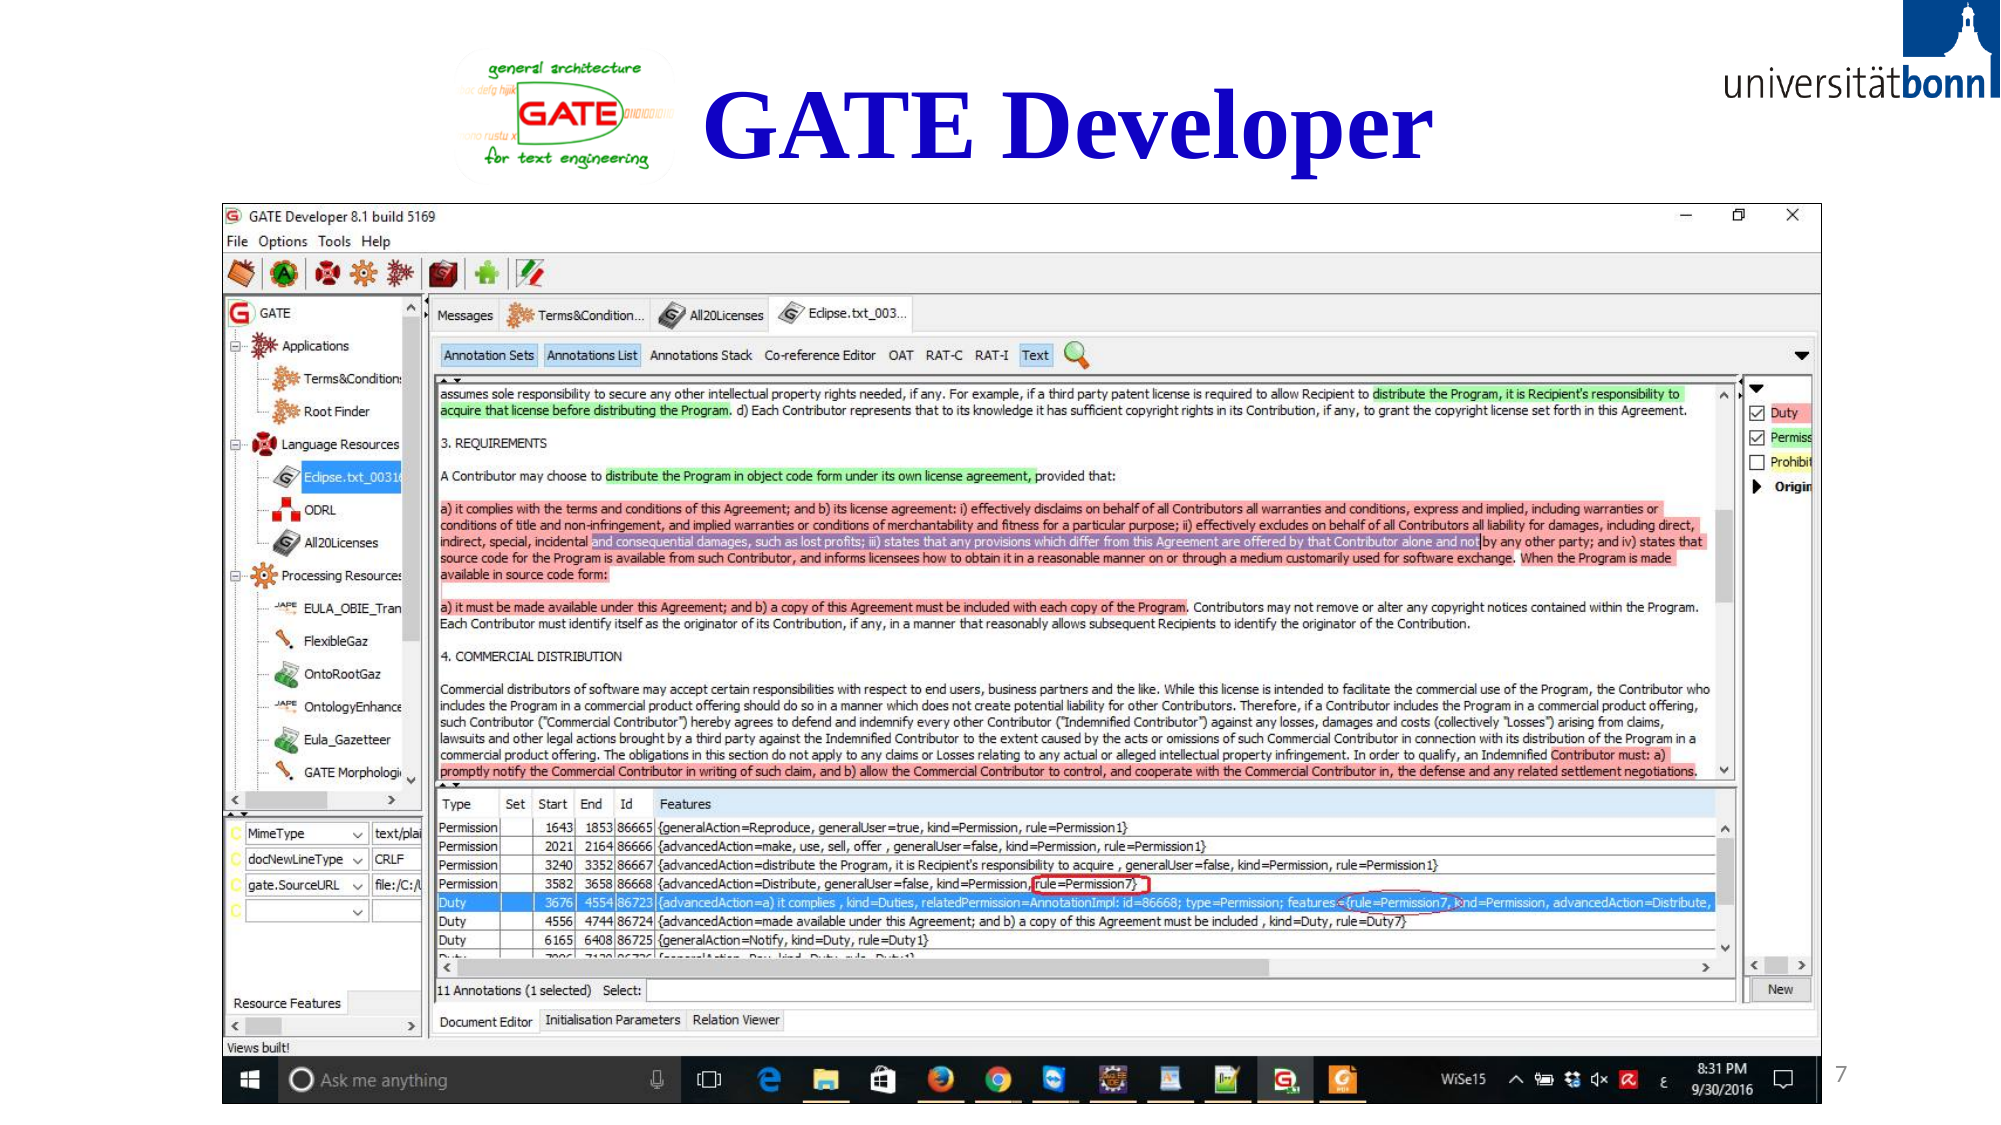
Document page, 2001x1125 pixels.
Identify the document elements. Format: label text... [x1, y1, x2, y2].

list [222, 203, 1822, 1103]
picture [454, 48, 675, 185]
slide_number 7 [1822, 1042, 1863, 1103]
picture [1725, 0, 2000, 98]
text_box GATE Developer [533, 51, 1604, 187]
